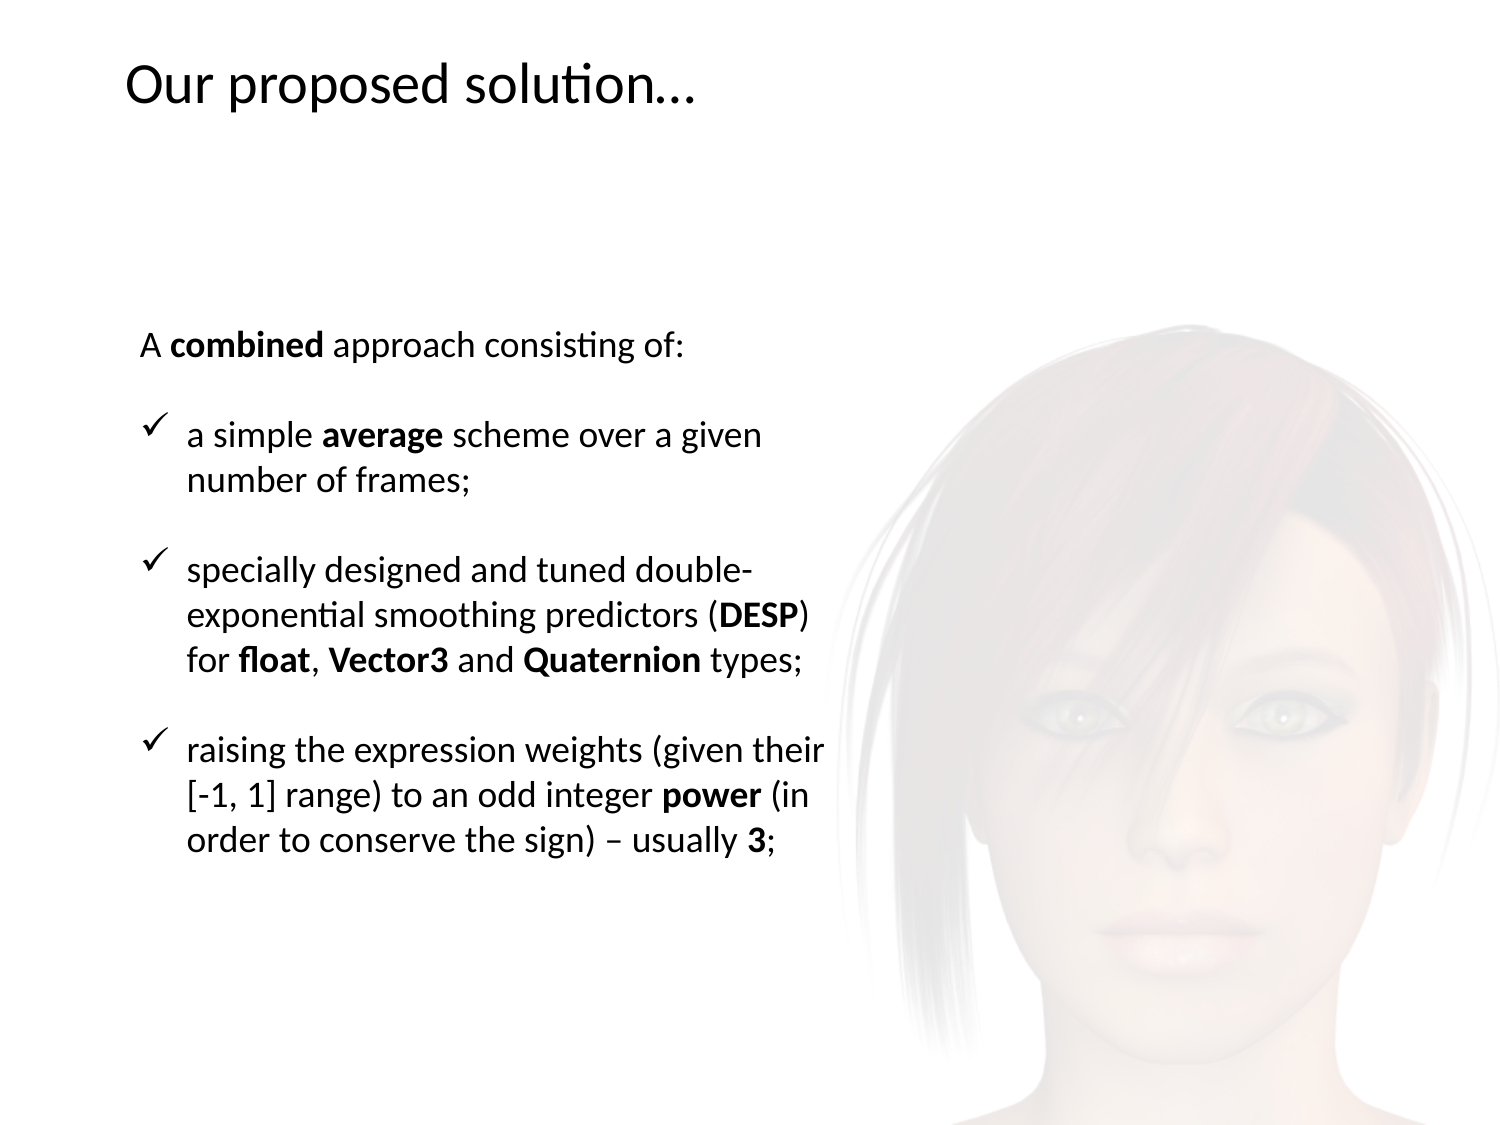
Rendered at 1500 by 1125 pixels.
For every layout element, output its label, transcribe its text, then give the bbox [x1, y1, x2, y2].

text_box A combined approach consisting of: a simple average scheme over a given number of frames; specially designed and tuned double-exponential smoothing predictors (DESP) for float, Vector3 and Quaternion types; raising the expression weights (given their [-1, 1] range) to an odd integer power (in order to conserve the sign) – usually 3; [124, 312, 863, 868]
text_box Our proposed solution… [110, 37, 712, 123]
